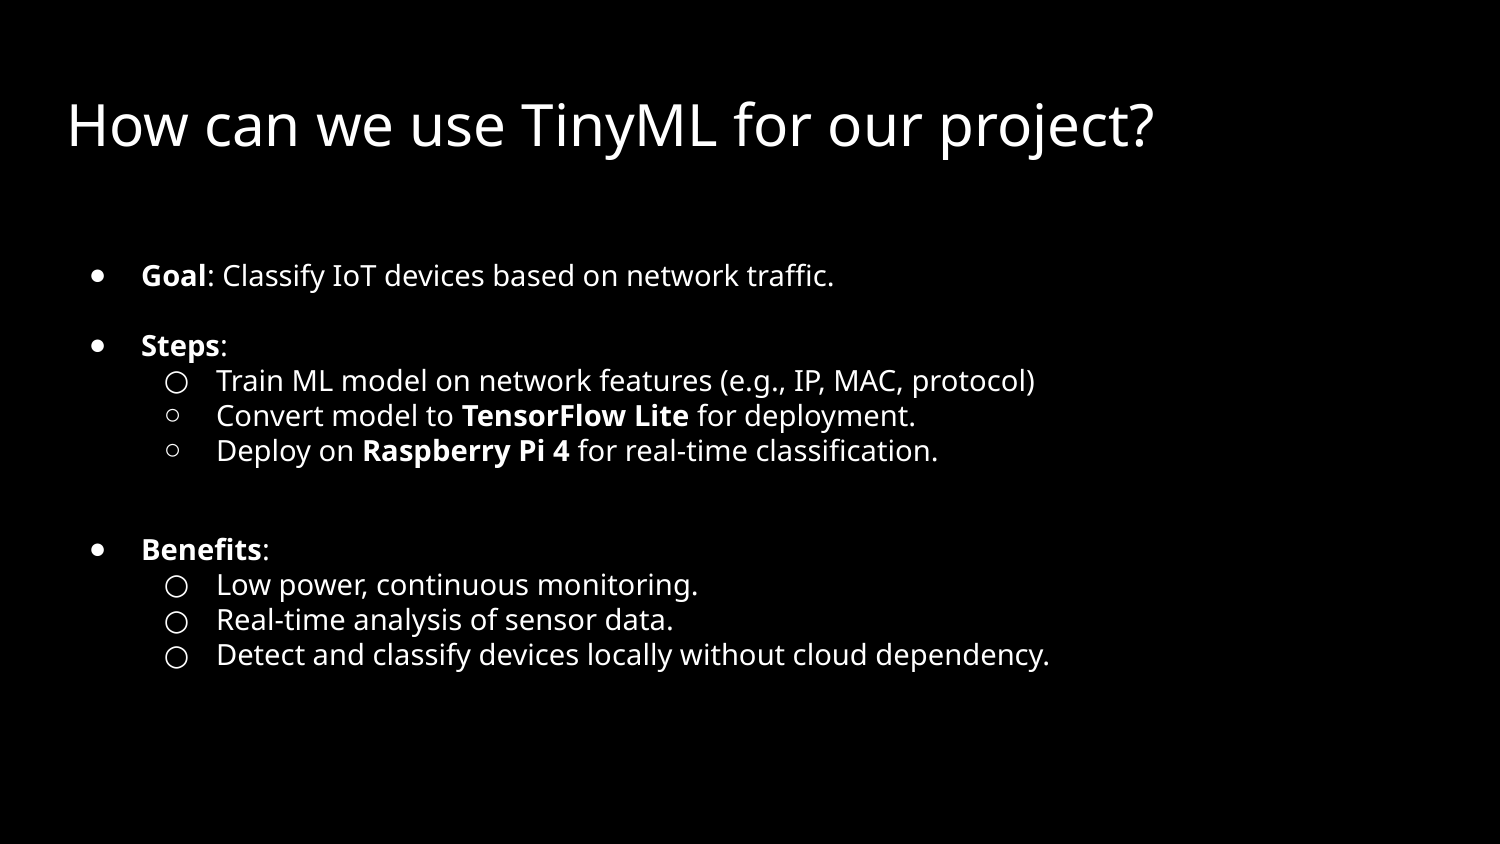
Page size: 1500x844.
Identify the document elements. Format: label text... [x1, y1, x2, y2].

title How can we use TinyML for our project? [51, 72, 1449, 167]
list Goal: Classify IoT devices based on network traffic. Steps: Train ML model on network features (e.g., IP, MAC, protocol) Convert model to TensorFlow Lite for deployment. Deploy on Raspberry Pi 4 for real-time classification. Benefits: Low power, continuous monitoring. Real-time analysis of sensor data. Detect and classify devices locally without cloud dependency. [51, 242, 1449, 803]
